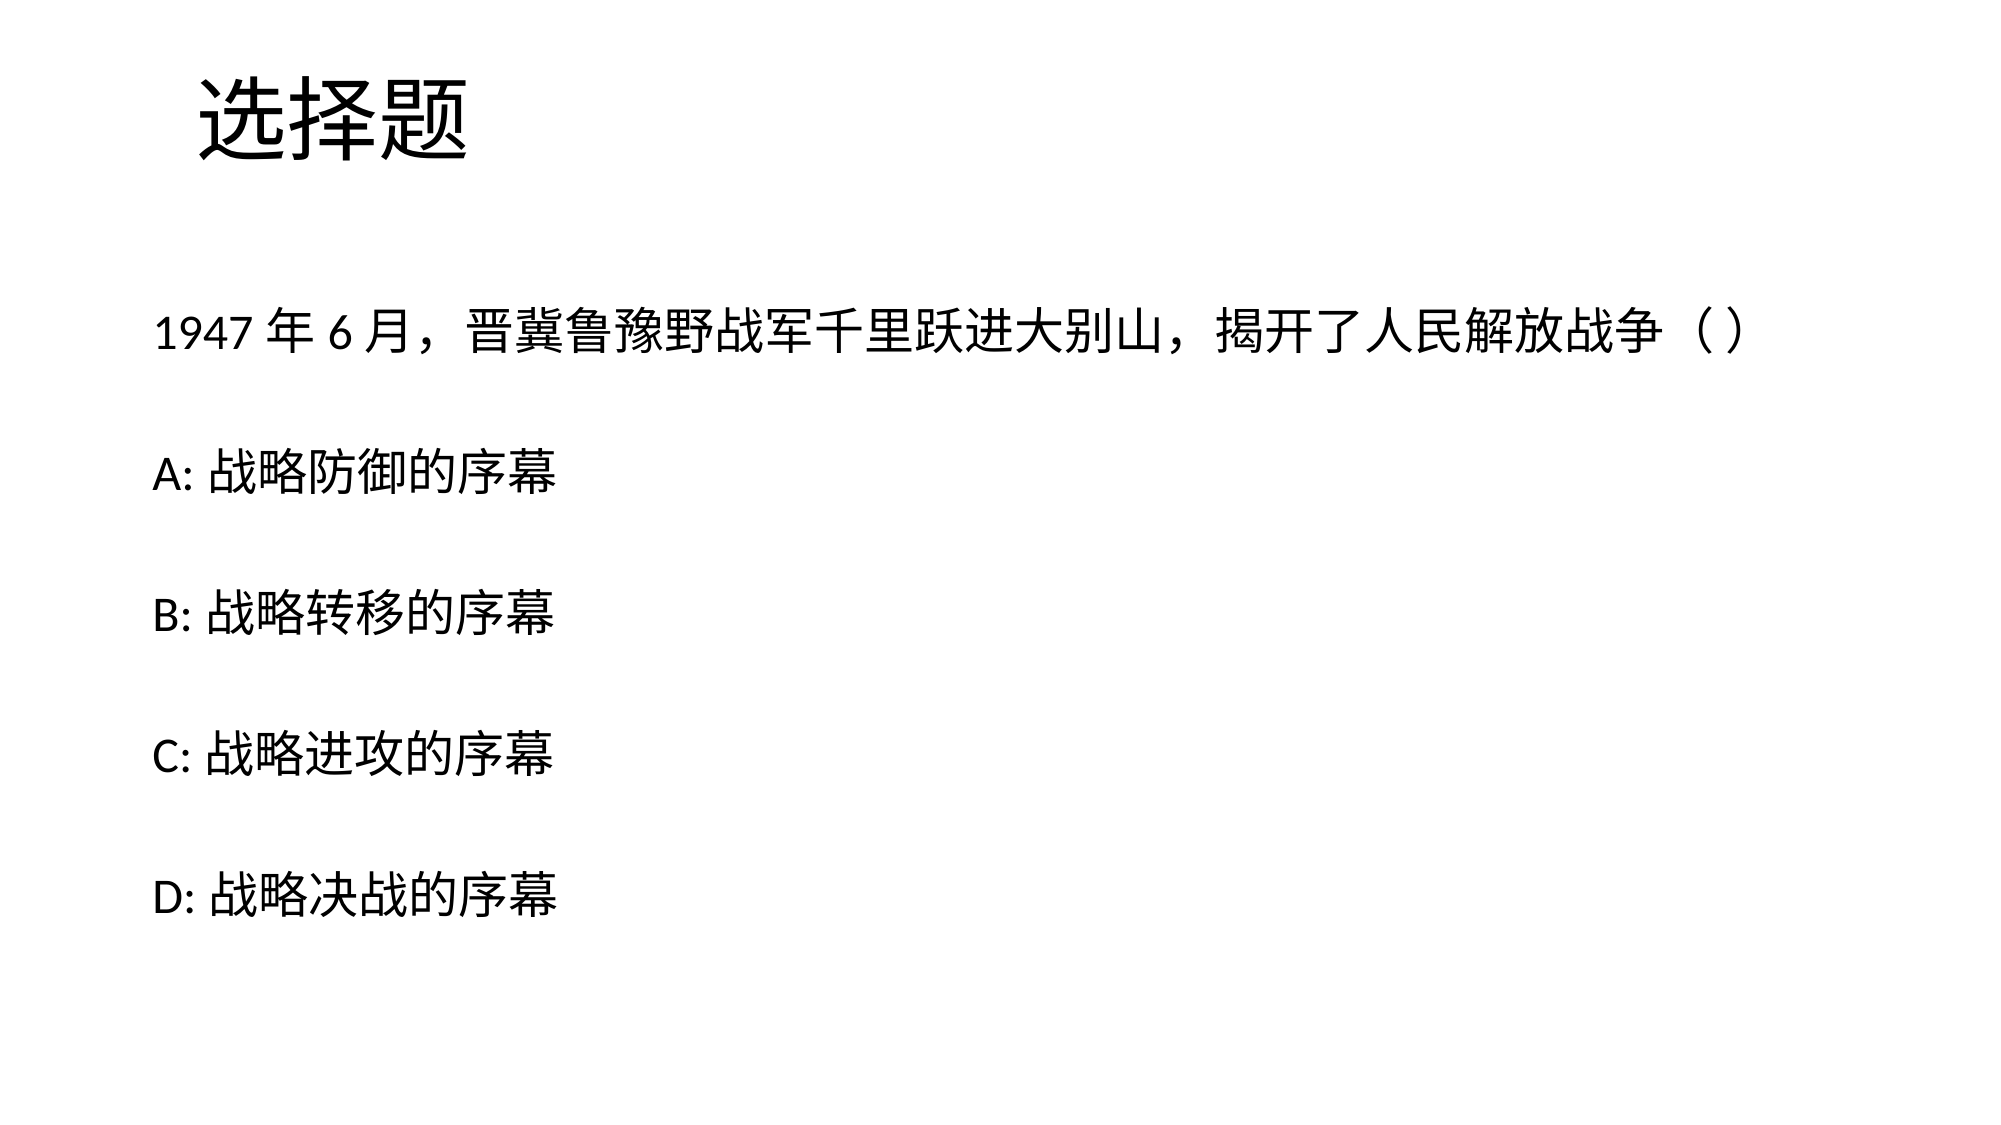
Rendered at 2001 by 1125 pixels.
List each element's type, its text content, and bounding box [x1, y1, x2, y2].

title 选择题 [137, 14, 1863, 232]
list 1947年6月，晋冀鲁豫野战军千里跃进大别山，揭开了人民解放战争（ ） A:战略防御的序幕 B:战略转移的序幕 C:战略进攻的序幕 D:战略决战的序幕 [137, 232, 1863, 1079]
